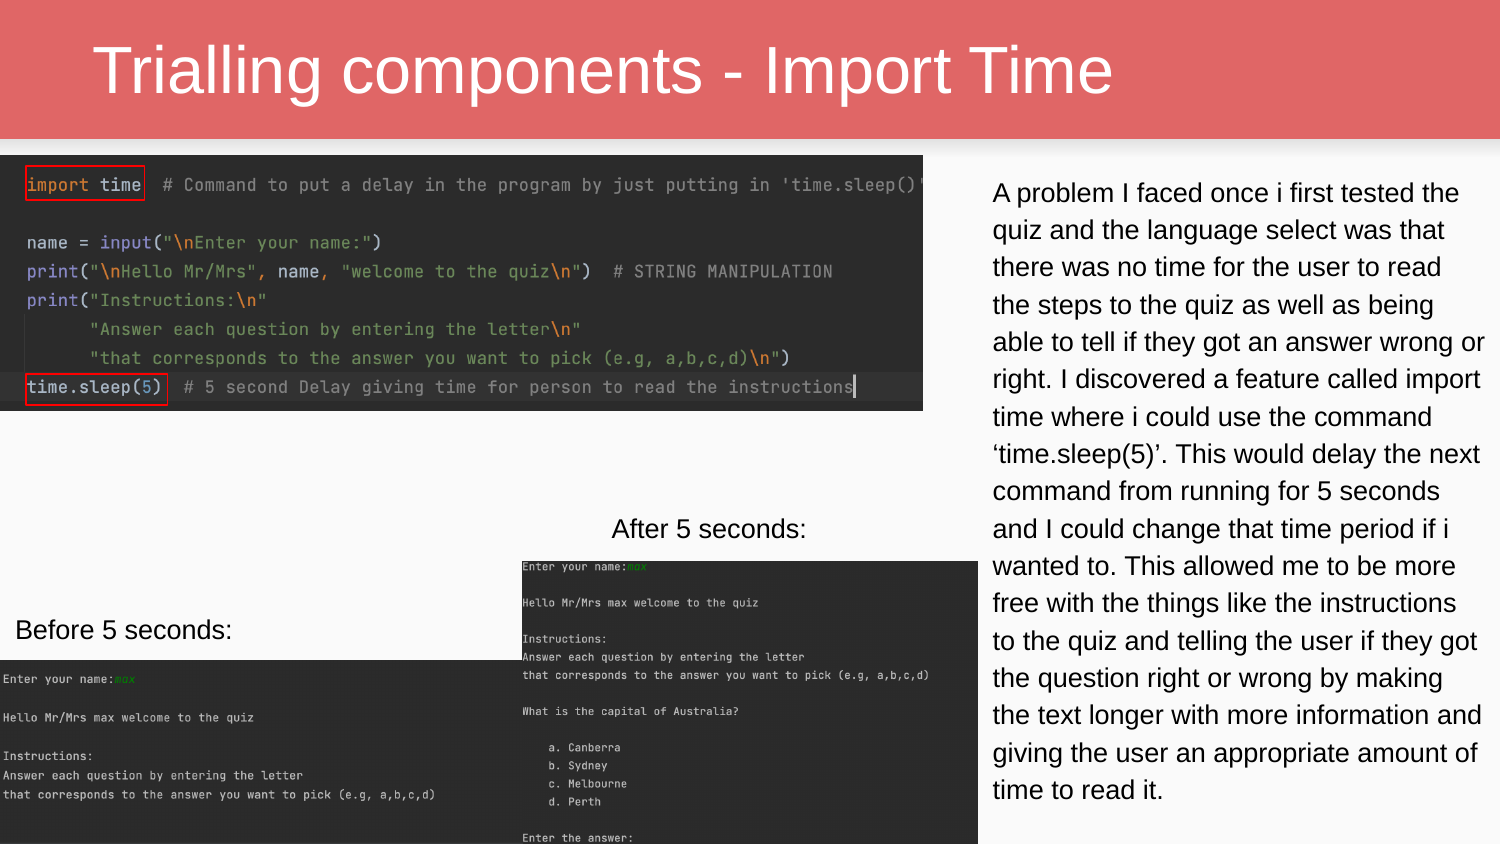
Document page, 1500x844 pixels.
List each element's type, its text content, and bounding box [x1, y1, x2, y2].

text_box After 5 seconds: [596, 496, 872, 559]
picture [0, 154, 923, 411]
text_box Before 5 seconds: [0, 597, 313, 658]
picture [0, 561, 978, 844]
title Trialling components - Import Time [77, 0, 1427, 123]
list A problem I faced once i first tested the quiz and the language select was that there was no time for the user to read the steps to the quiz as well as being able to tell if they got an answer wrong or right. I discovered a feature called import time where i could use the command ‘time.sleep(5)’. This would delay the next command from running for 5 seconds and I could change that time period if i wanted to. This allowed me to be more free with the things like the instructions to the quiz and telling the user if they got the question right or wrong by making the text longer with more information and giving the user an appropriate amount of time to read it. [977, 155, 1500, 758]
